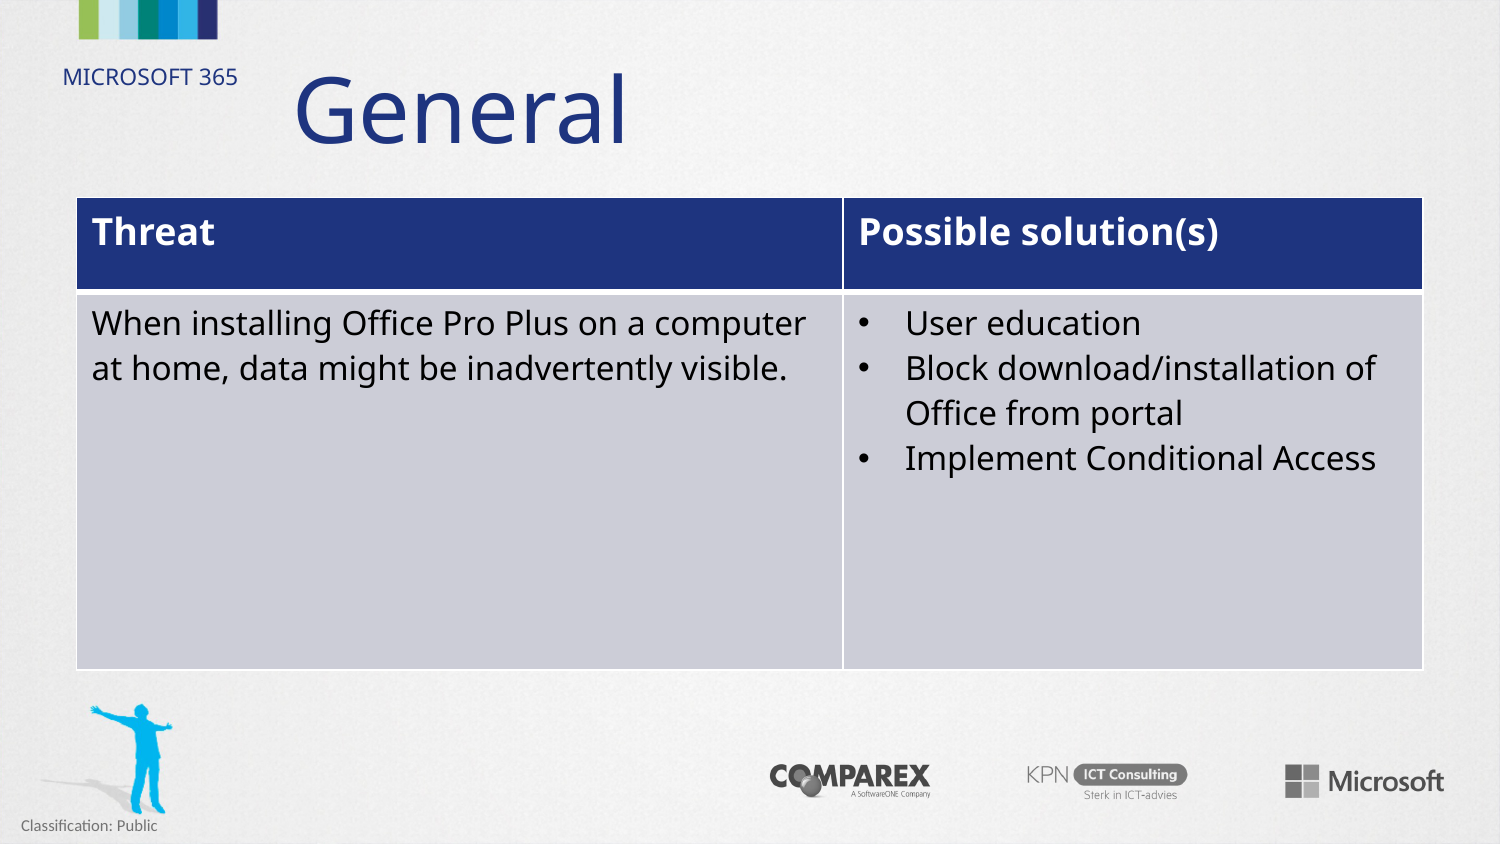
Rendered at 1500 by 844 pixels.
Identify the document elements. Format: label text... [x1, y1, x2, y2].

table_cell When installing Office Pro Plus on a computer at home, data might be inadvertently visible. [77, 295, 842, 669]
picture [0, 0, 1500, 844]
table_cell User education Block download/installation of Office from portal Implement Conditional Access [844, 295, 1422, 669]
title General [277, 44, 1424, 185]
table_header Threat [77, 198, 842, 289]
table_header Possible solution(s) [844, 198, 1422, 289]
